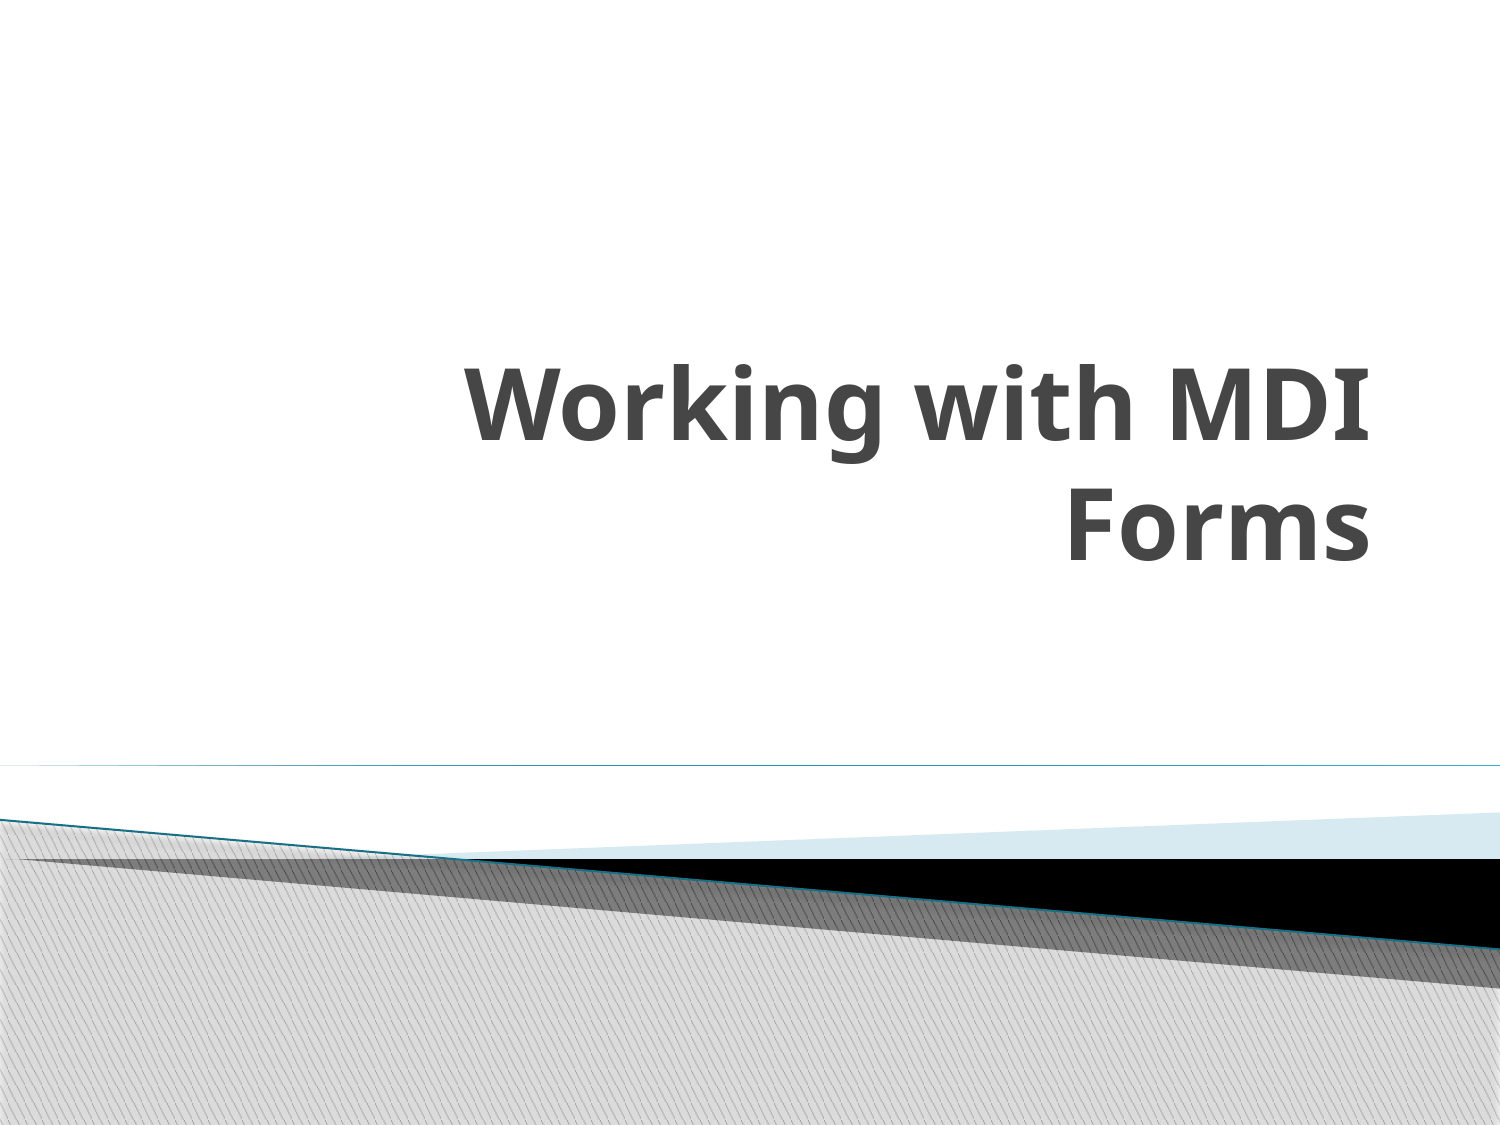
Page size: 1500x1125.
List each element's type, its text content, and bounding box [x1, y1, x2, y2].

title Working with MDI Forms [112, 287, 1388, 588]
picture [5, 859, 1500, 989]
